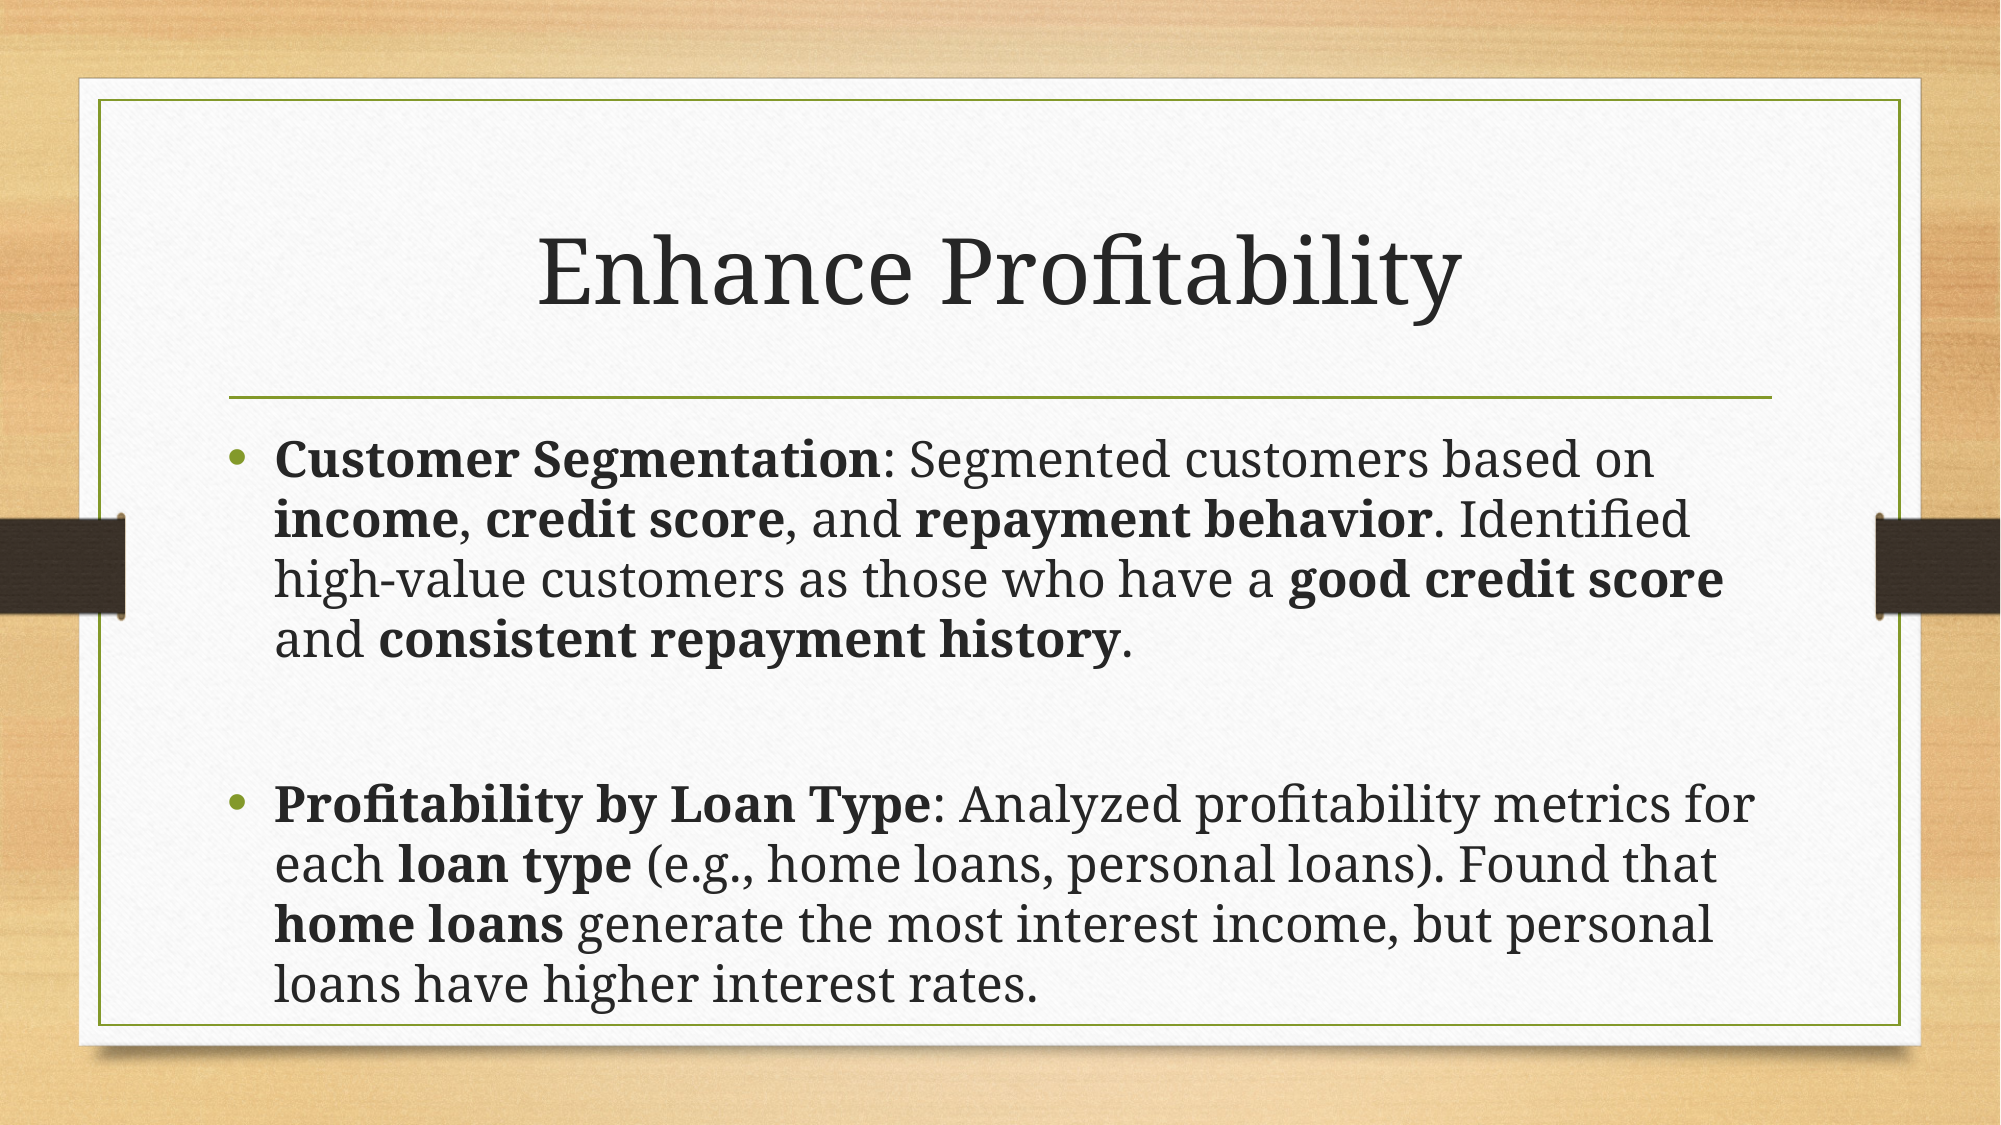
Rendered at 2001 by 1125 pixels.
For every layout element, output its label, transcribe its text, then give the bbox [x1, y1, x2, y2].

picture [0, 0, 2001, 1125]
list Customer Segmentation: Segmented customers based on income, credit score, and repayment behavior. Identified high-value customers as those who have a good credit score and consistent repayment history. Profitability by Loan Type: Analyzed profitability metrics for each loan type (e.g., home loans, personal loans). Found that home loans generate the most interest income, but personal loans have higher interest rates. [212, 419, 1788, 964]
title Enhance Profitability [212, 161, 1788, 375]
